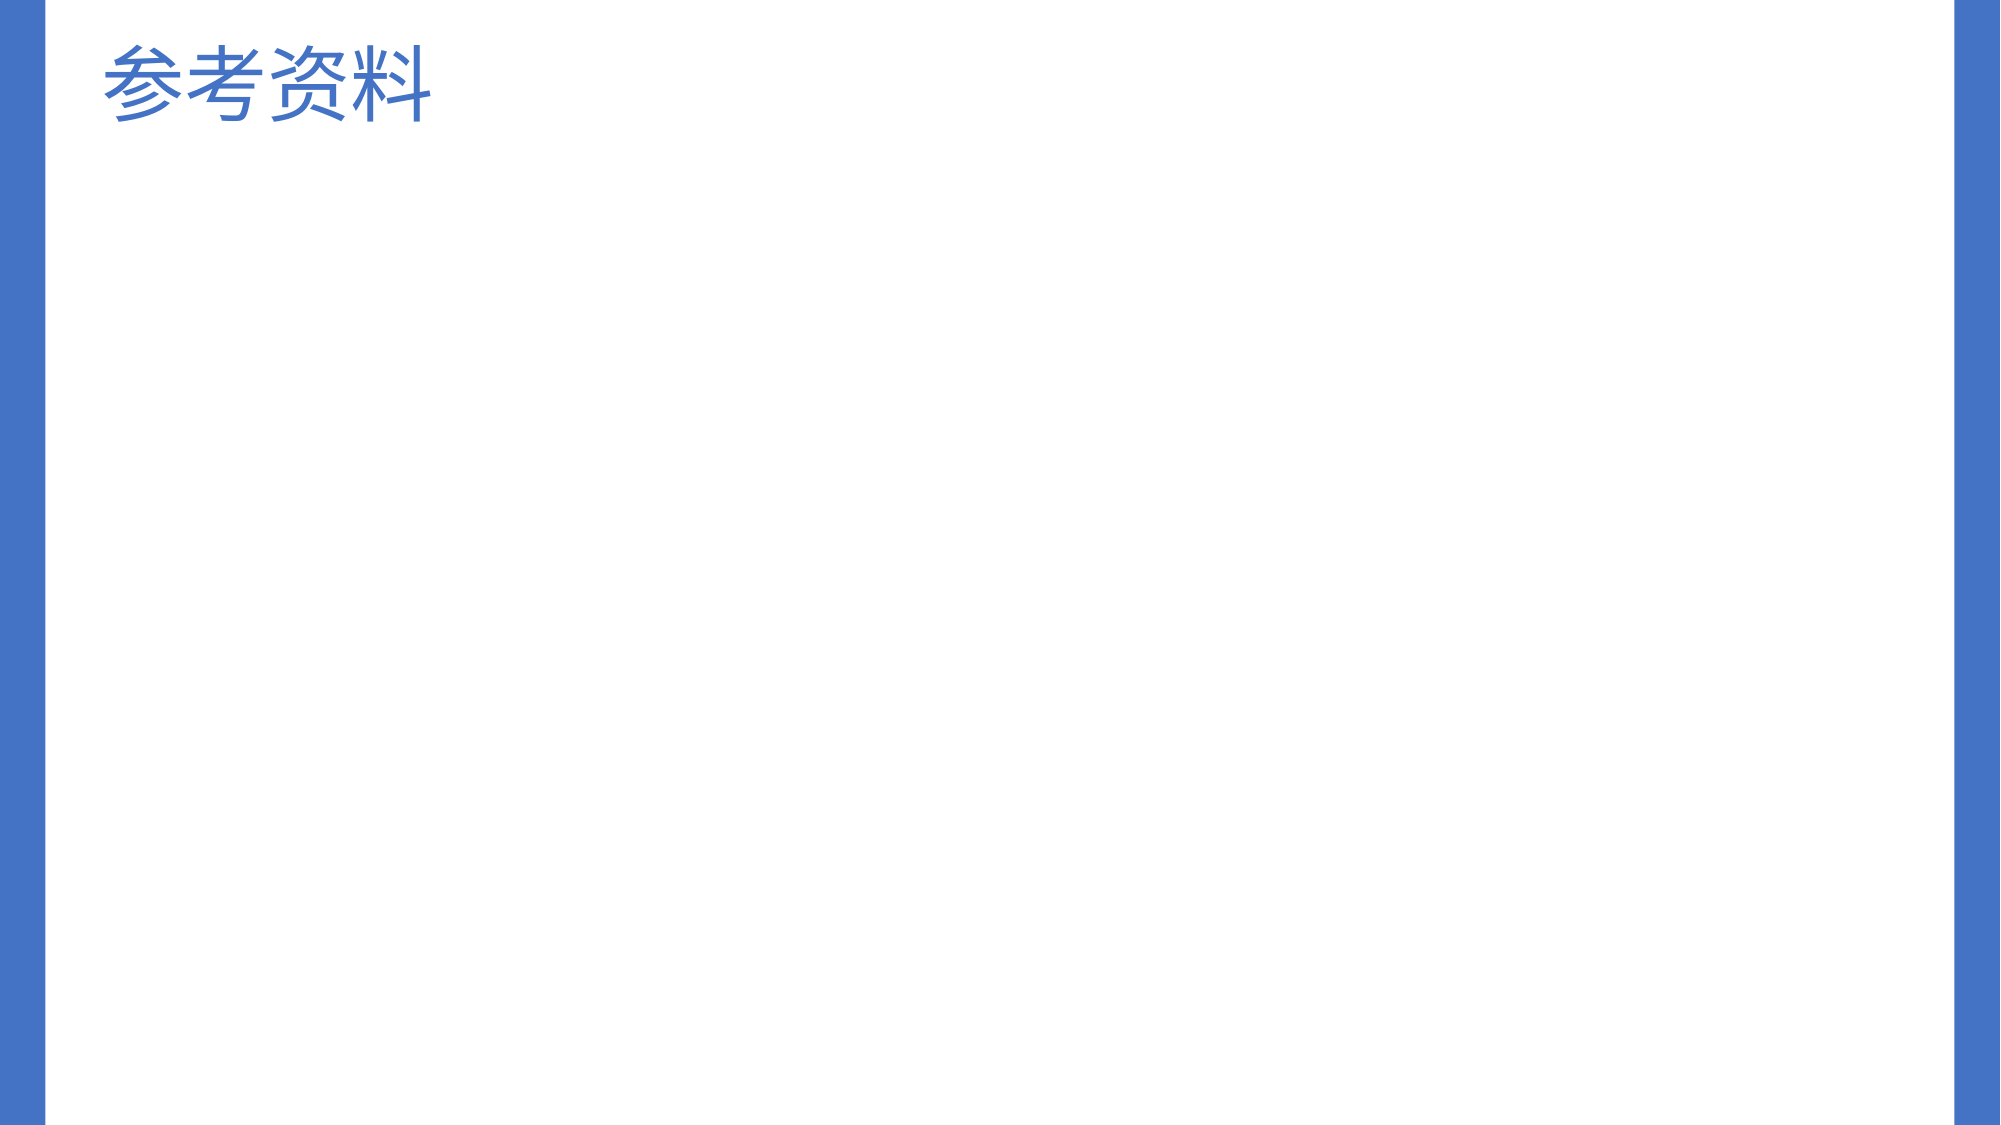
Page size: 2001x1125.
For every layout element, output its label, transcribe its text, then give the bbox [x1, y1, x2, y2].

text_box [1953, 0, 2000, 1125]
text_box [0, 0, 46, 1125]
text_box 参考资料 [86, 24, 858, 140]
